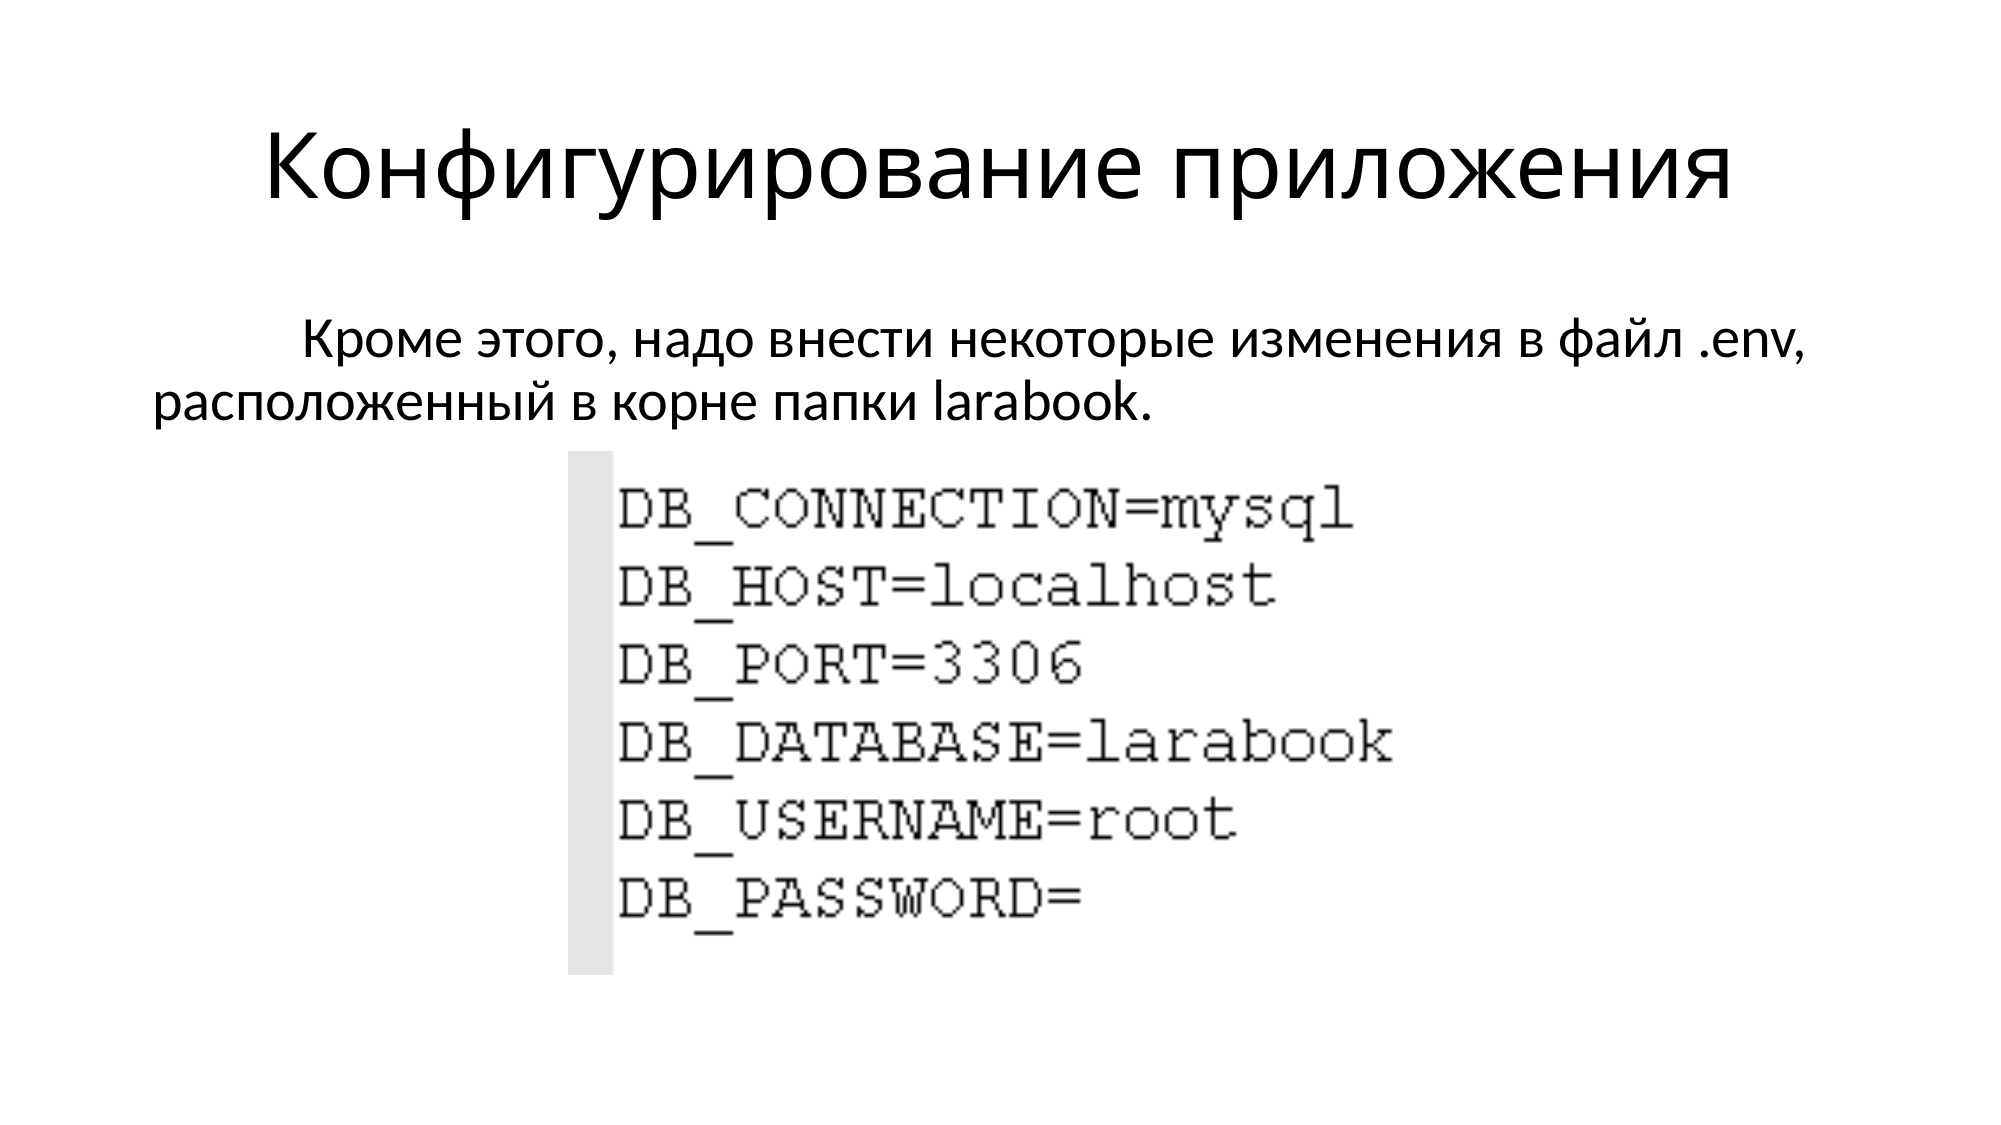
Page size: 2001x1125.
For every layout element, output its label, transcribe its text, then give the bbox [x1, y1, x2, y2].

title Конфигурирование приложения [137, 59, 1863, 278]
picture [568, 451, 1432, 975]
list Кроме этого, надо внести некоторые изменения в файл .env, расположенный в корне папки larabook. [137, 299, 1863, 1014]
